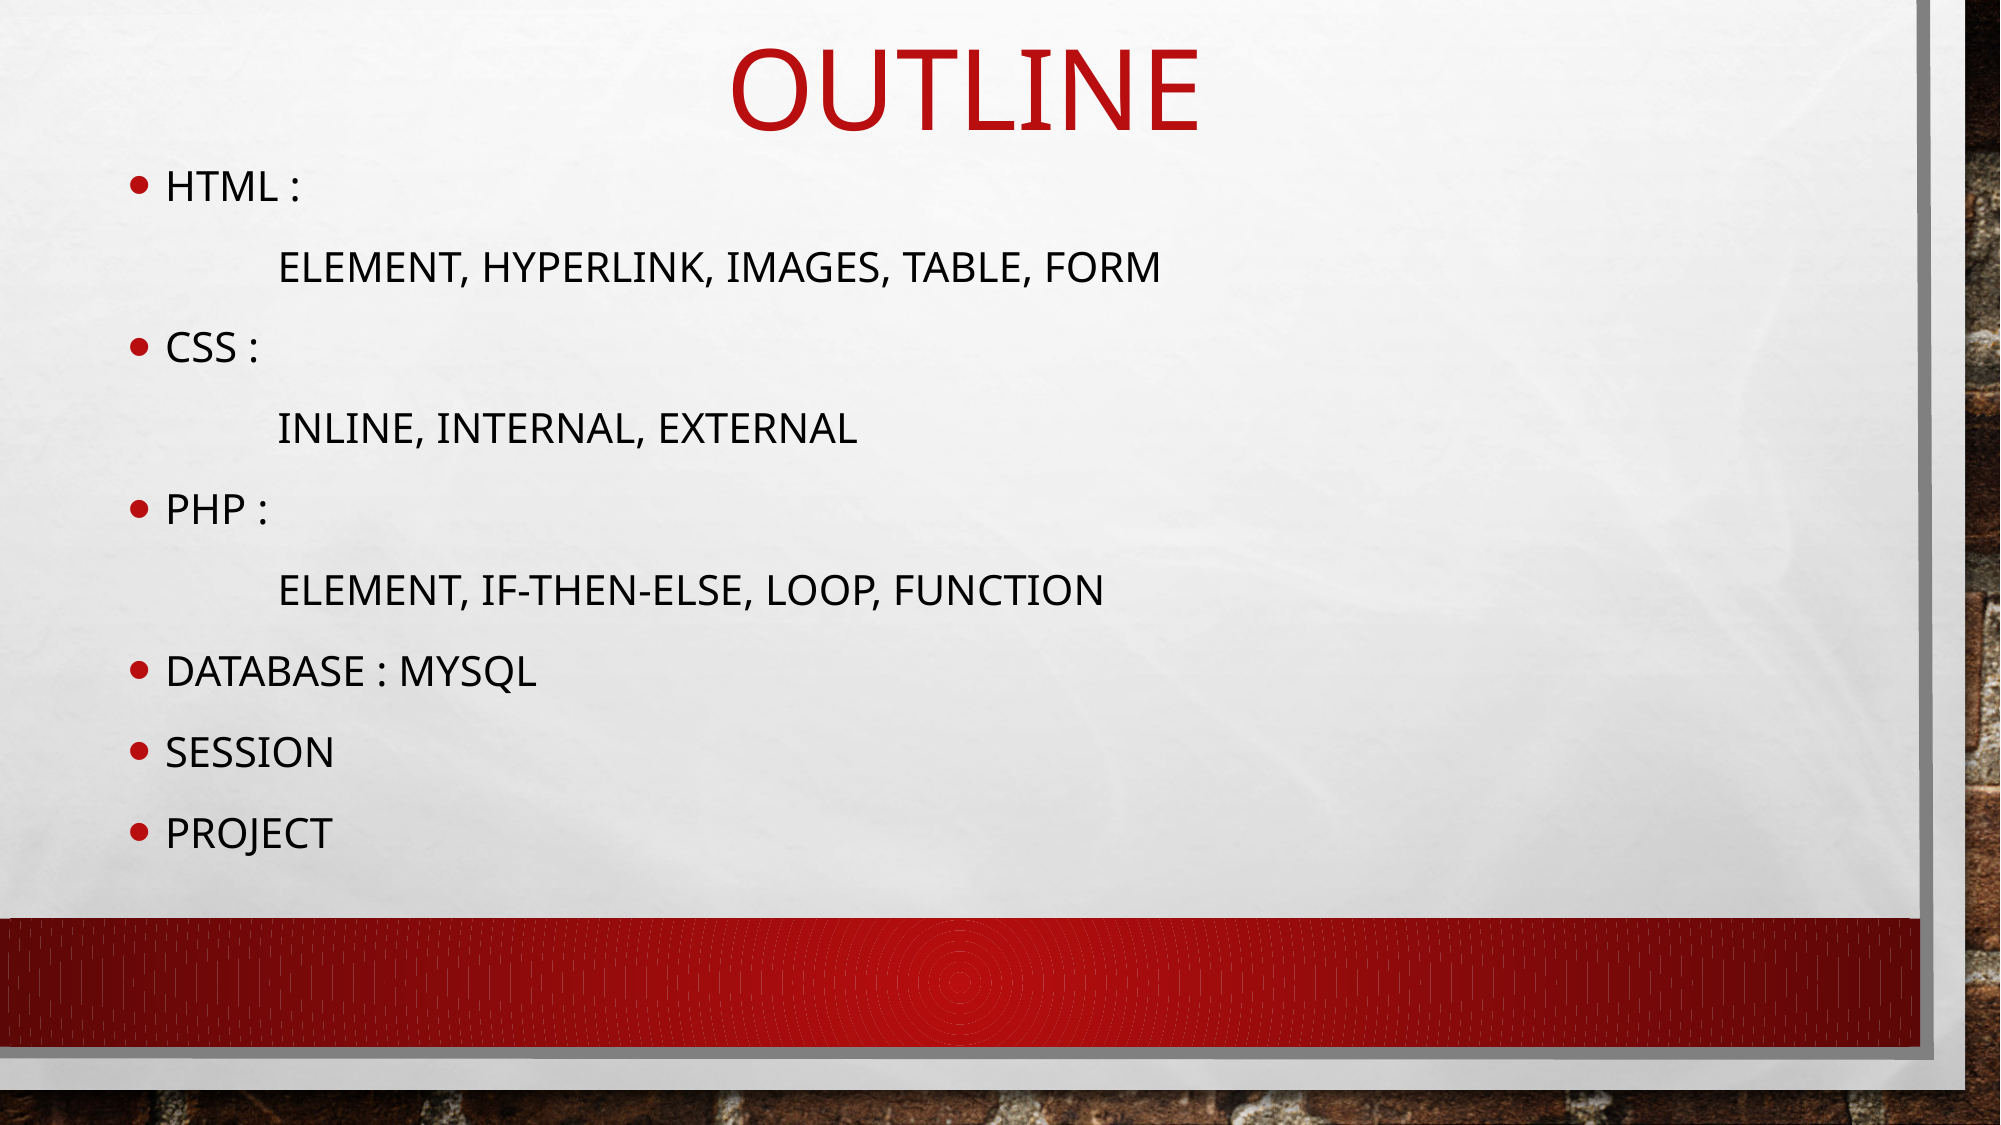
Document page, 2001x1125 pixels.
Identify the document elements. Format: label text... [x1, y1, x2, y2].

list Html : Element, hyperlink, images, table, form CSS : inline, internal, external PHP : Element, if-then-else, loop, function Database : mySQL Session PROJECT [112, 134, 1818, 882]
picture [0, 0, 2000, 1125]
title Outline [112, 0, 1818, 134]
